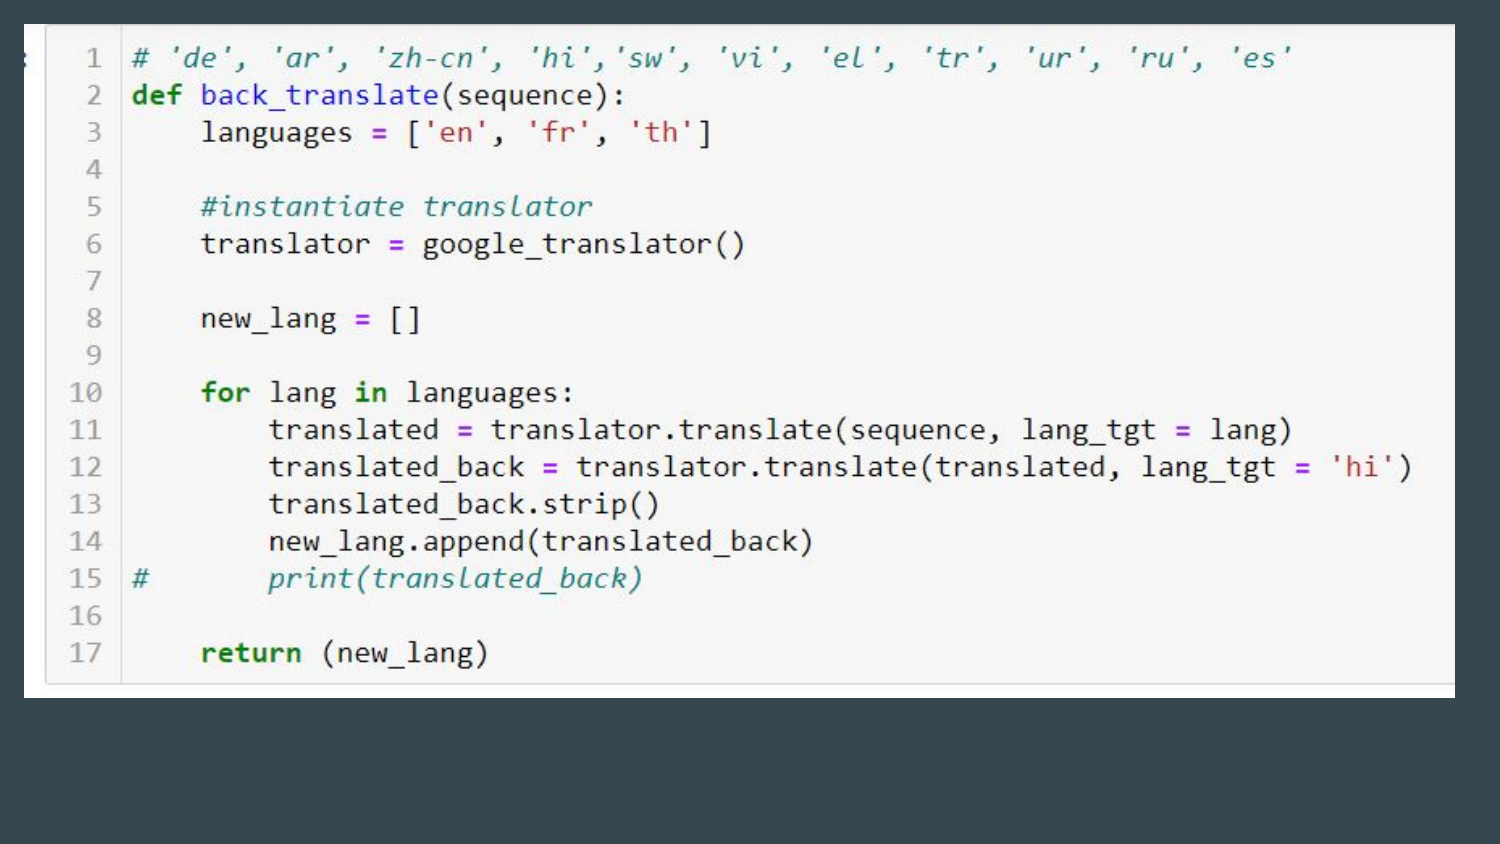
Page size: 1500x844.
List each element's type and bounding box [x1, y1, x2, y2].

picture [24, 24, 1455, 699]
